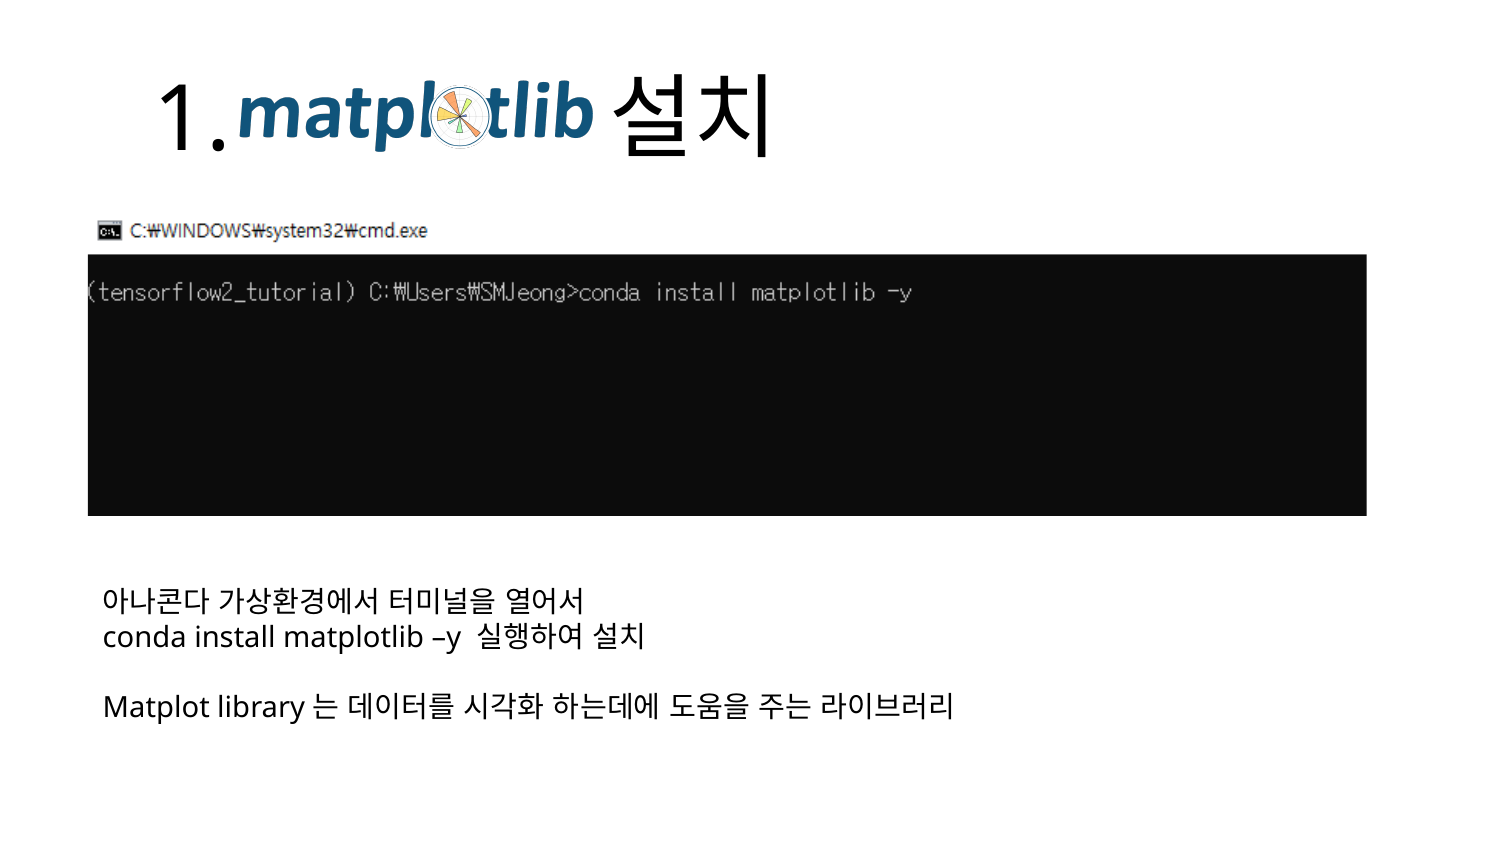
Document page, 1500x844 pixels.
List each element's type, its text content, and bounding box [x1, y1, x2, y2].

title 1. 설치 [617, 75, 870, 153]
text_box 아나콘다 가상환경에서 터미널을 열어서 conda install matplotlib –y 실행하여 설치 Matplot library는 데이터를 시각화 하는데에 도움을 주는 라이브러리 [87, 576, 1367, 731]
title 1. 설치 [63, 75, 219, 153]
picture [87, 213, 1367, 516]
picture [224, 67, 613, 161]
